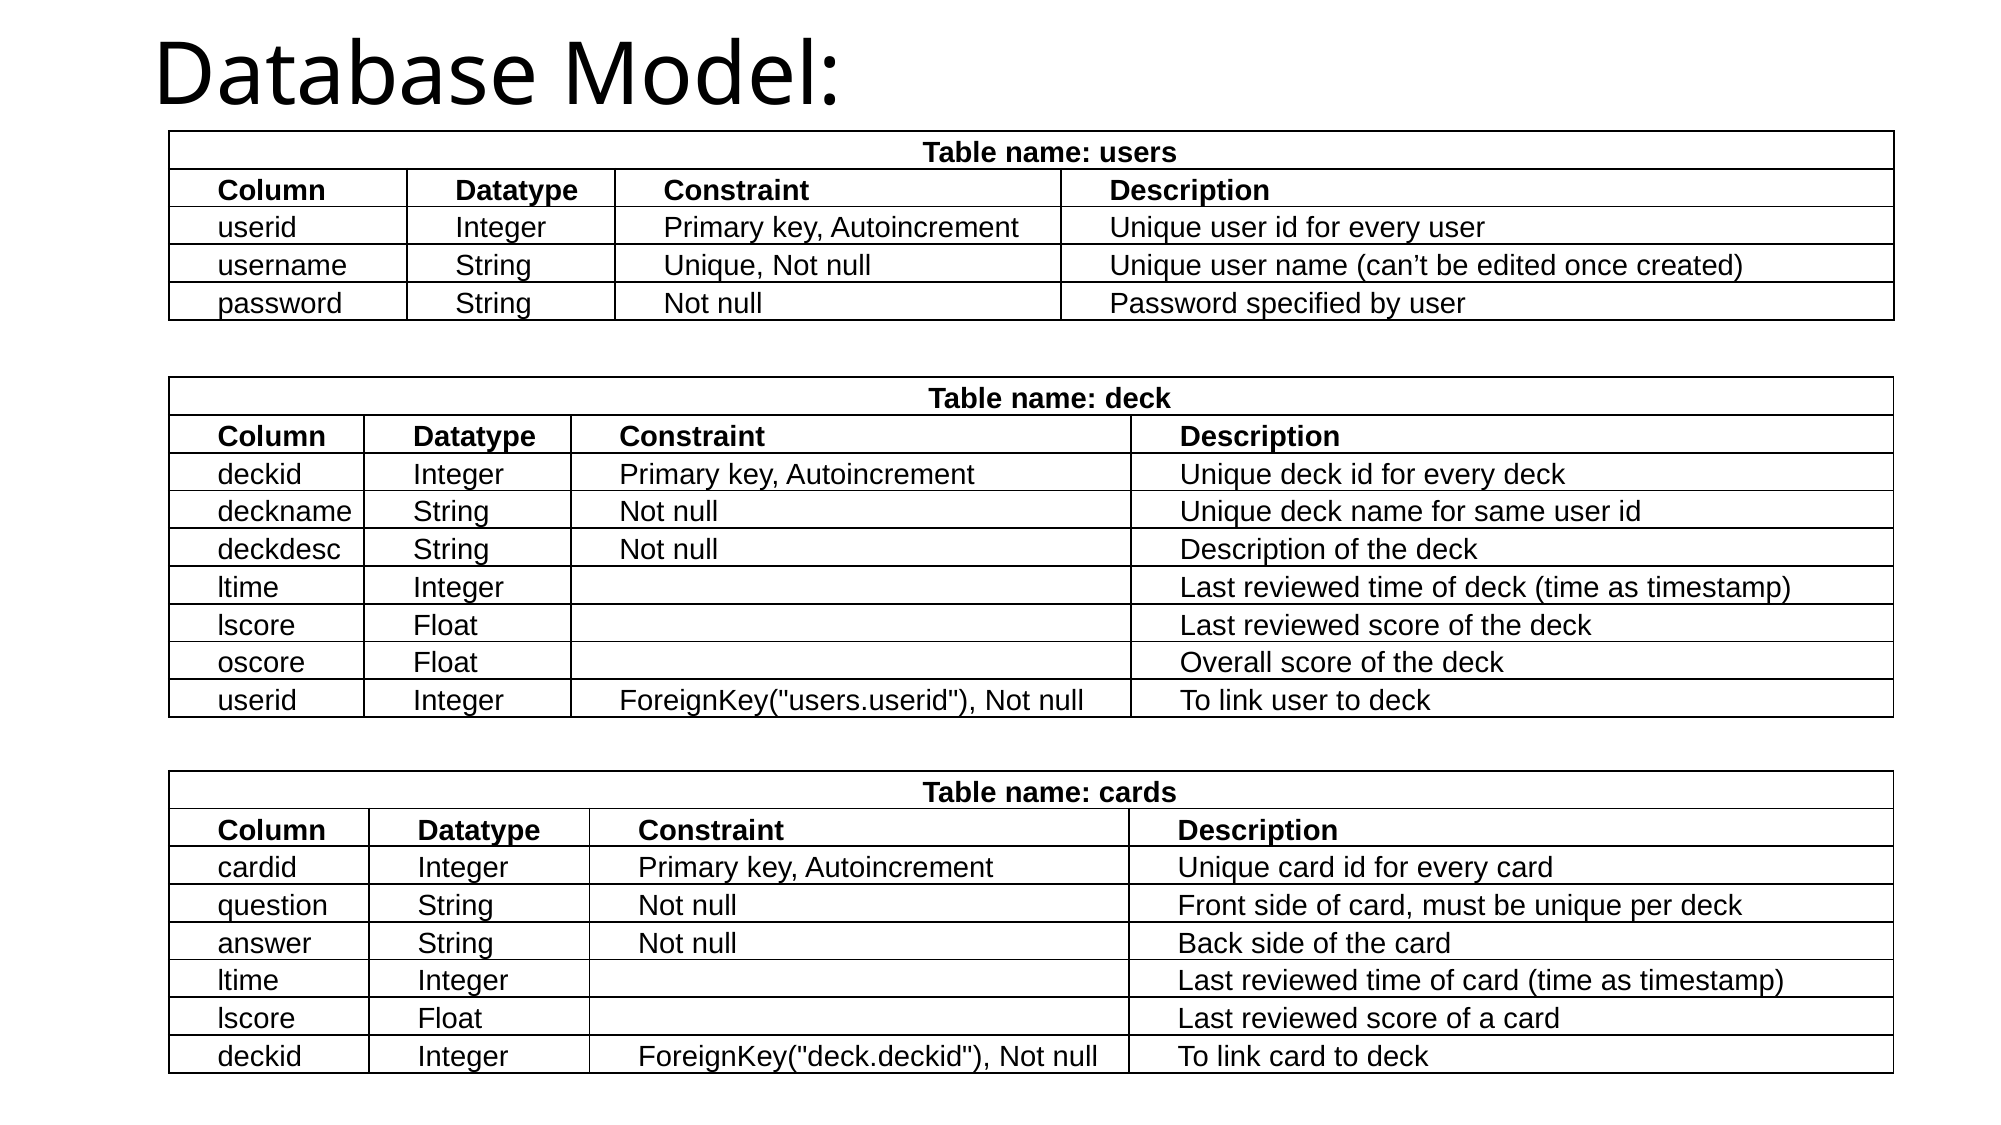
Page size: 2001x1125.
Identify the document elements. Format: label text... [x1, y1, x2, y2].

table_cell password [170, 283, 406, 319]
table_cell Overall score of the deck [1132, 642, 1893, 678]
table_cell Unique user id for every user [1062, 207, 1893, 243]
table_cell answer [170, 923, 368, 959]
table_cell String [365, 491, 570, 527]
table_cell Column [170, 416, 363, 452]
table_cell [590, 998, 1128, 1034]
table_cell username [170, 245, 406, 281]
table_cell Unique deck name for same user id [1132, 491, 1893, 527]
table_cell To link user to deck [1132, 680, 1893, 716]
table_cell String [370, 885, 589, 921]
table_cell String [370, 923, 589, 959]
table_cell Not null [590, 923, 1128, 959]
table_cell [572, 567, 1130, 603]
table_cell Integer [365, 567, 570, 603]
table_cell String [365, 529, 570, 565]
table_cell Float [365, 605, 570, 641]
table_cell To link card to deck [1130, 1036, 1893, 1072]
table_cell Integer [370, 1036, 589, 1072]
table_cell Not null [590, 885, 1128, 921]
table_cell ForeignKey("deck.deckid"), Not null [590, 1036, 1128, 1072]
table_cell Float [365, 642, 570, 678]
table_cell Description [1062, 170, 1893, 206]
table_cell deckid [170, 1036, 368, 1072]
table_cell Datatype [408, 170, 614, 206]
table_cell Datatype [365, 416, 570, 452]
table_cell ForeignKey("users.userid"), Not null [572, 680, 1130, 716]
table_cell Constraint [572, 416, 1130, 452]
table_cell [572, 605, 1130, 641]
table_cell userid [170, 207, 406, 243]
table_cell Constraint [590, 809, 1128, 845]
table_cell Primary key, Autoincrement [616, 207, 1060, 243]
table_cell lscore [170, 605, 363, 641]
table_cell Description of the deck [1132, 529, 1893, 565]
table_cell Description [1130, 809, 1893, 845]
table_header Table name: cards [170, 772, 1893, 808]
table_cell deckid [170, 454, 363, 490]
table_cell Unique card id for every card [1130, 847, 1893, 883]
table_cell Unique user name (can’t be edited once created) [1062, 245, 1893, 281]
table_cell Unique, Not null [616, 245, 1060, 281]
table_cell Integer [370, 960, 589, 996]
table_cell Column [170, 170, 406, 206]
table_cell Last reviewed score of the deck [1132, 605, 1893, 641]
table_cell Datatype [370, 809, 589, 845]
table_cell String [408, 245, 614, 281]
table_cell Last reviewed time of deck (time as timestamp) [1132, 567, 1893, 603]
table_cell oscore [170, 642, 363, 678]
table_cell ltime [170, 567, 363, 603]
table_cell Back side of the card [1130, 923, 1893, 959]
table_cell String [408, 283, 614, 319]
table_cell Primary key, Autoincrement [590, 847, 1128, 883]
table_cell deckdesc [170, 529, 363, 565]
table_cell Password specified by user [1062, 283, 1893, 319]
table_cell [572, 642, 1130, 678]
table_cell Integer [408, 207, 614, 243]
table_header Table name: deck [170, 378, 1893, 414]
table_cell deckname [170, 491, 363, 527]
table_cell Last reviewed score of a card [1130, 998, 1893, 1034]
table_cell question [170, 885, 368, 921]
table_cell Front side of card, must be unique per deck [1130, 885, 1893, 921]
table_cell Primary key, Autoincrement [572, 454, 1130, 490]
table_cell cardid [170, 847, 368, 883]
table_cell [590, 960, 1128, 996]
table_cell Description [1132, 416, 1893, 452]
table_cell Not null [616, 283, 1060, 319]
table_header Table name: users [170, 132, 1893, 168]
table_cell Integer [370, 847, 589, 883]
table_cell Integer [365, 680, 570, 716]
table_cell Unique deck id for every deck [1132, 454, 1893, 490]
table_cell Constraint [616, 170, 1060, 206]
table_cell Not null [572, 491, 1130, 527]
table_cell ltime [170, 960, 368, 996]
table_cell userid [170, 680, 363, 716]
table_cell Integer [365, 454, 570, 490]
table_cell Float [370, 998, 589, 1034]
table_cell Last reviewed time of card (time as timestamp) [1130, 960, 1893, 996]
title Database Model: [137, 21, 1863, 131]
table_cell Not null [572, 529, 1130, 565]
table_cell Column [170, 809, 368, 845]
table_cell lscore [170, 998, 368, 1034]
